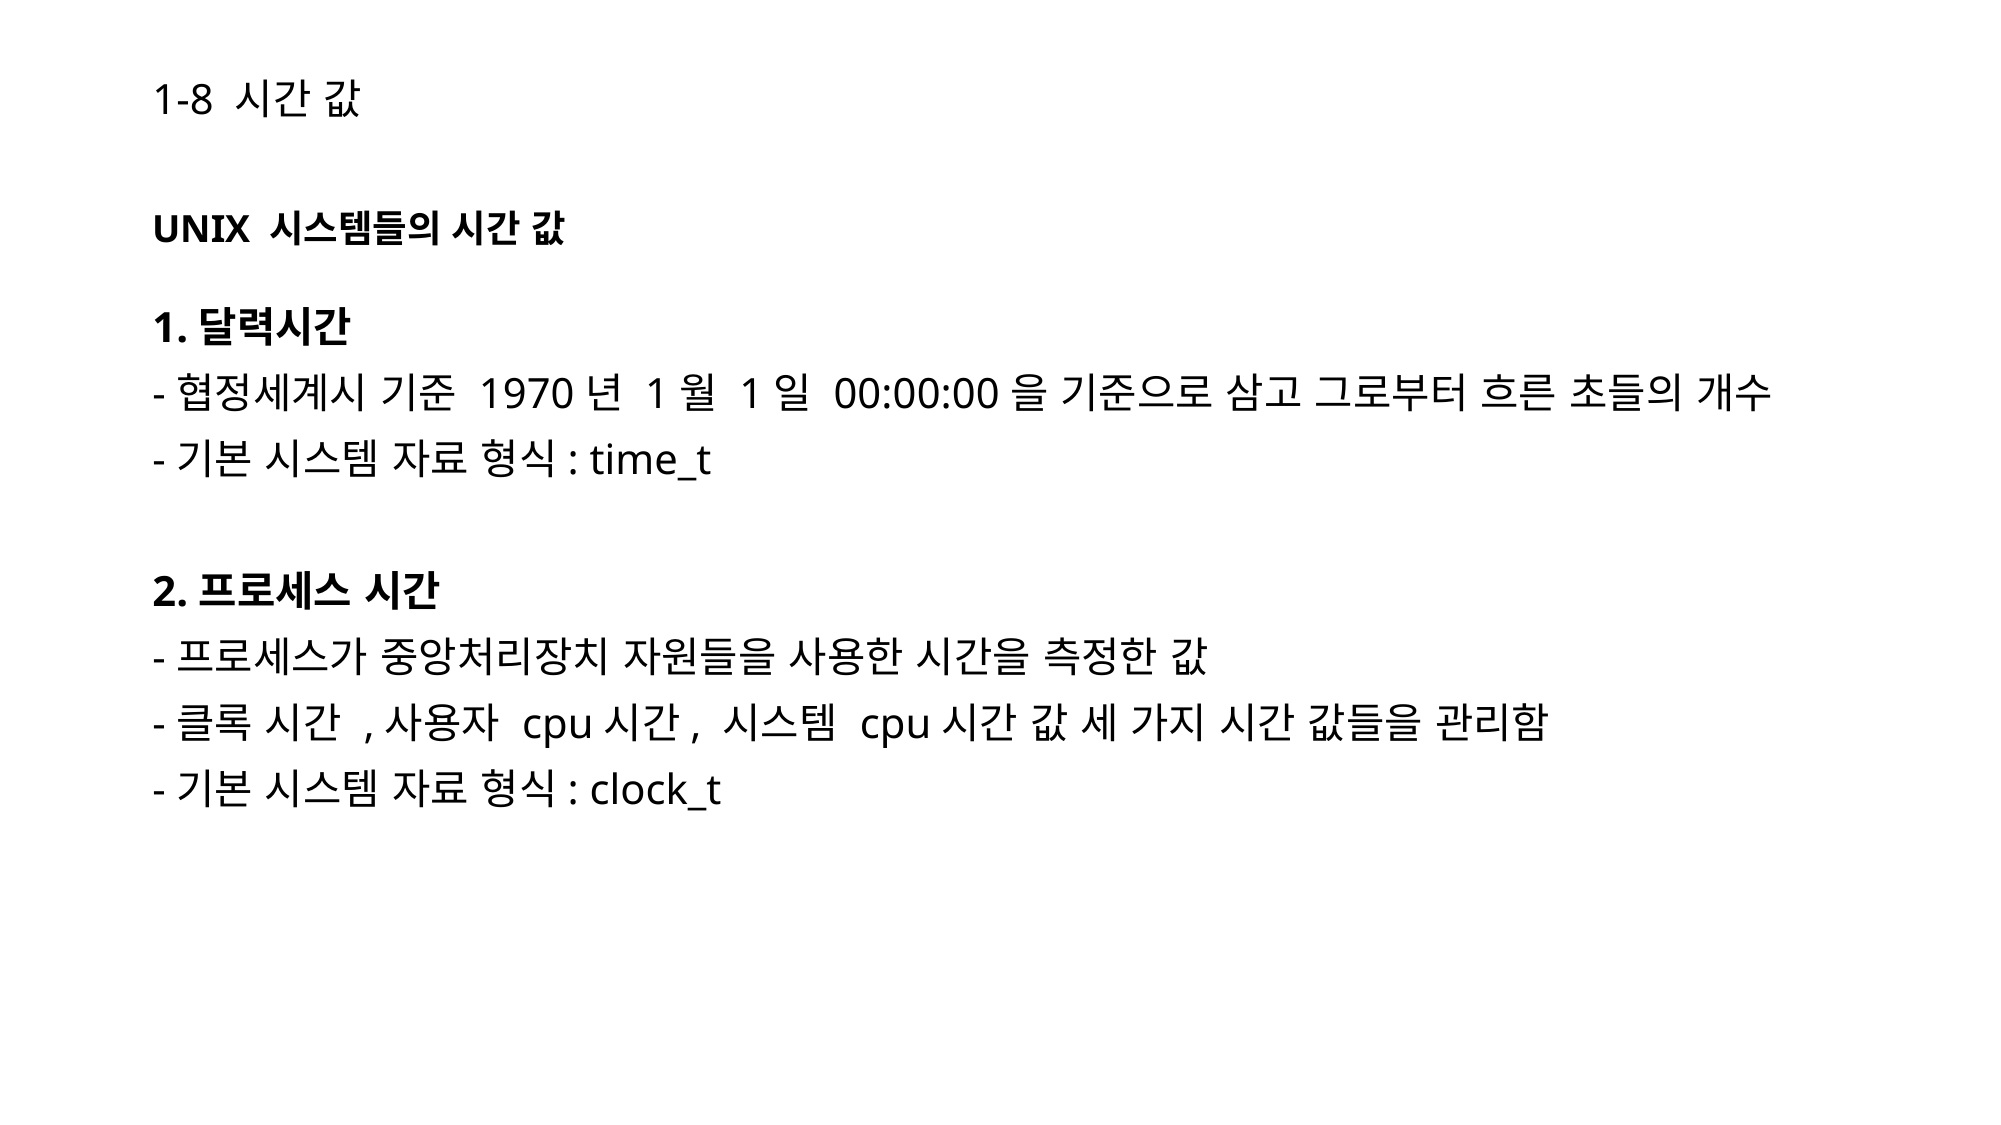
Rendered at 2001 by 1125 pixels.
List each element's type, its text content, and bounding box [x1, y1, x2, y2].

text_box UNIX 시스템들의 시간 값 [137, 198, 723, 258]
list 1.달력시간 -협정세계시 기준 1970년 1월 1일 00:00:00을 기준으로 삼고 그로부터 흐른 초들의 개수 -기본 시스템 자료 형식: time_t 2.프로세스 시간 -프로세스가 중앙처리장치 자원들을 사용한 시간을 측정한 값 -클록 시간 ,사용자 cpu시간, 시스템 cpu시간 값 세 가지 시간 값들을 관리함 -기본 시스템 자료 형식: clock_t [137, 299, 1863, 1014]
title 1-8 시간 값 [137, 59, 621, 142]
